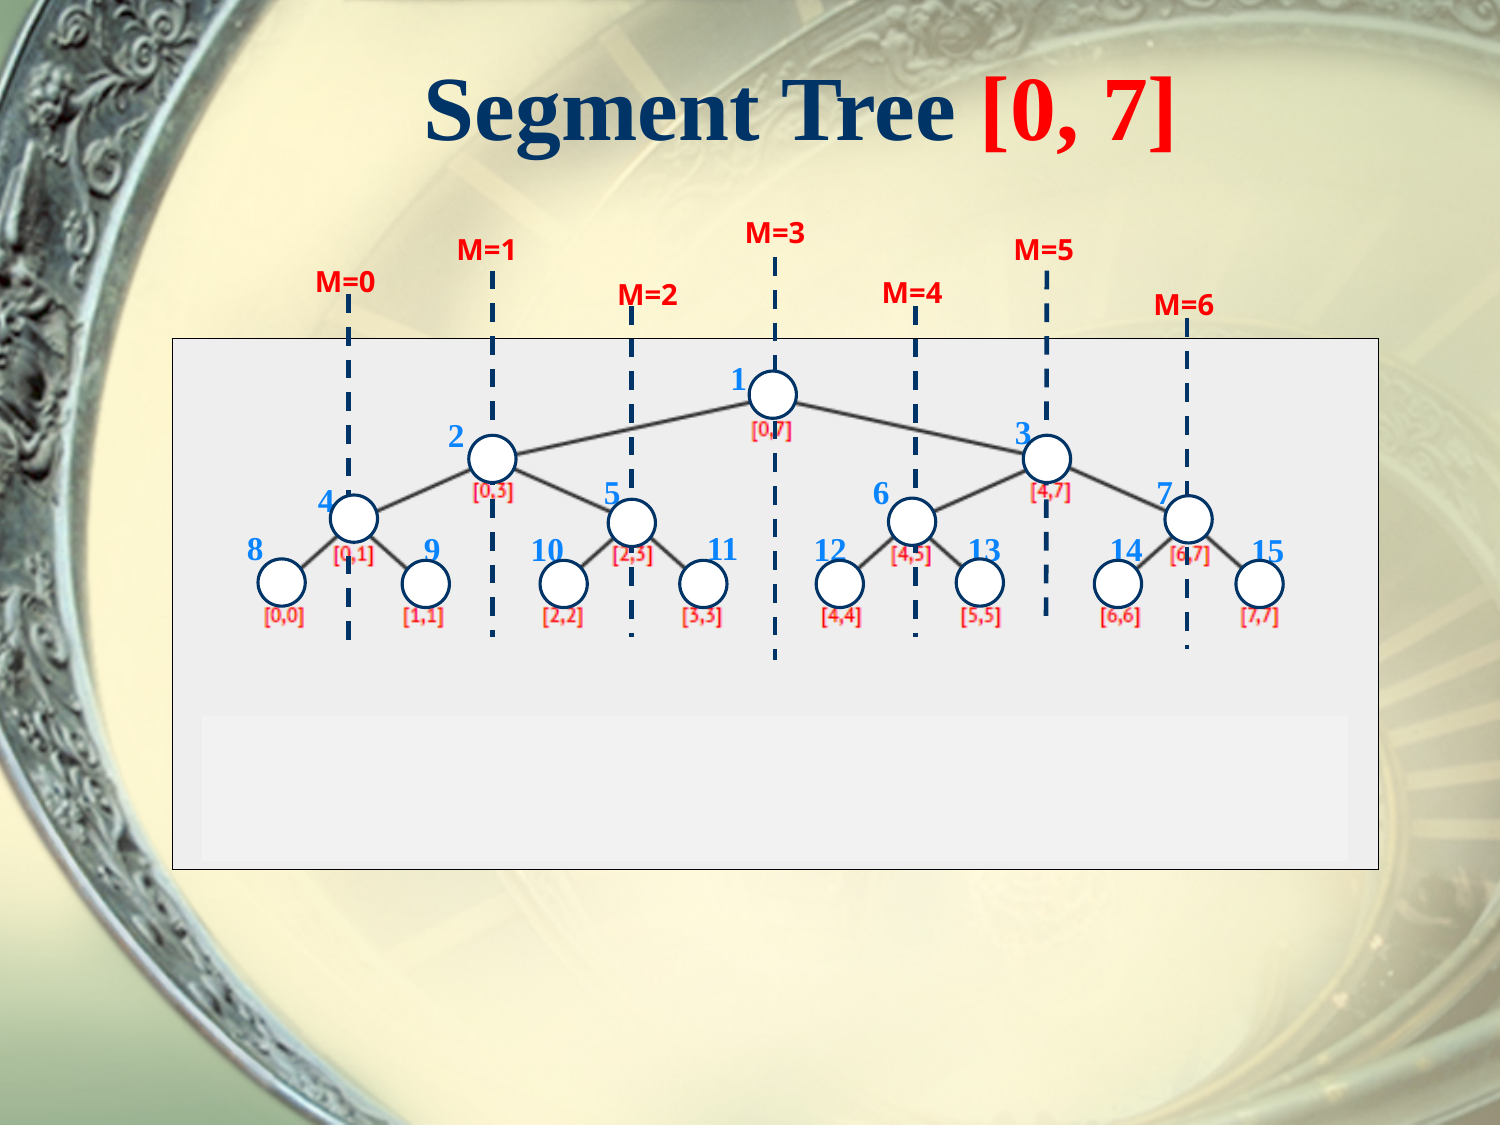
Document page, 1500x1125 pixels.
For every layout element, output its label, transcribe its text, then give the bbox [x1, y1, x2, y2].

text_box M=5 [998, 223, 1090, 274]
title Segment Tree [0, 7] [201, 53, 1402, 192]
text_box M=6 [1138, 279, 1230, 329]
text_box M=0 [299, 255, 391, 306]
picture [0, 0, 1500, 1125]
text_box M=1 [441, 223, 533, 274]
text_box M=4 [866, 267, 958, 318]
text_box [171, 337, 1379, 870]
text_box M=3 [729, 206, 821, 257]
text_box M=2 [602, 269, 693, 319]
